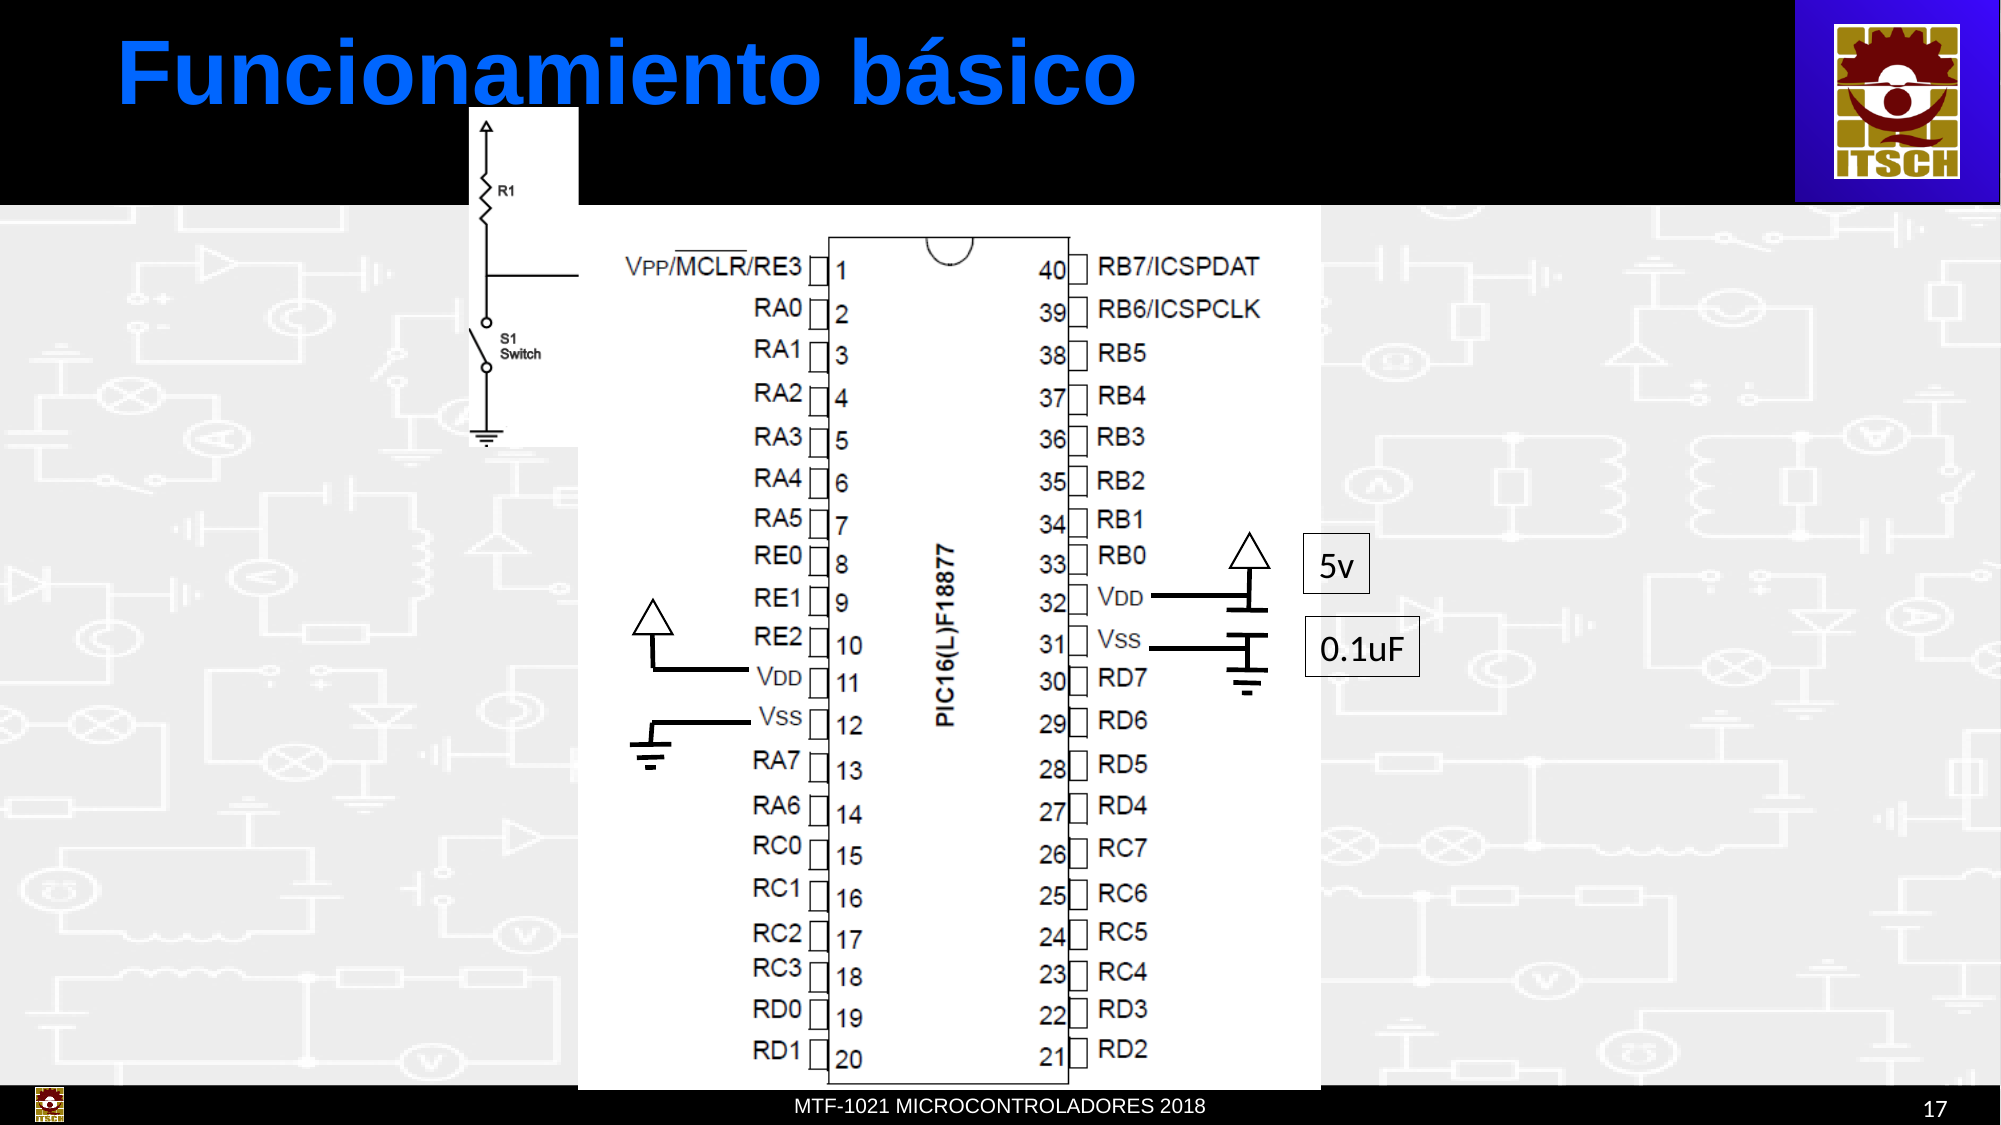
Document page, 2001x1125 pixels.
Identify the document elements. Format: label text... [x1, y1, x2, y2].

text_box 5v [1321, 533, 1370, 594]
picture [468, 107, 1321, 1091]
title Funcionamiento básico [101, 7, 1644, 143]
picture [1834, 24, 1960, 179]
text_box 0.1uF [1321, 616, 1420, 677]
picture [35, 1087, 64, 1122]
